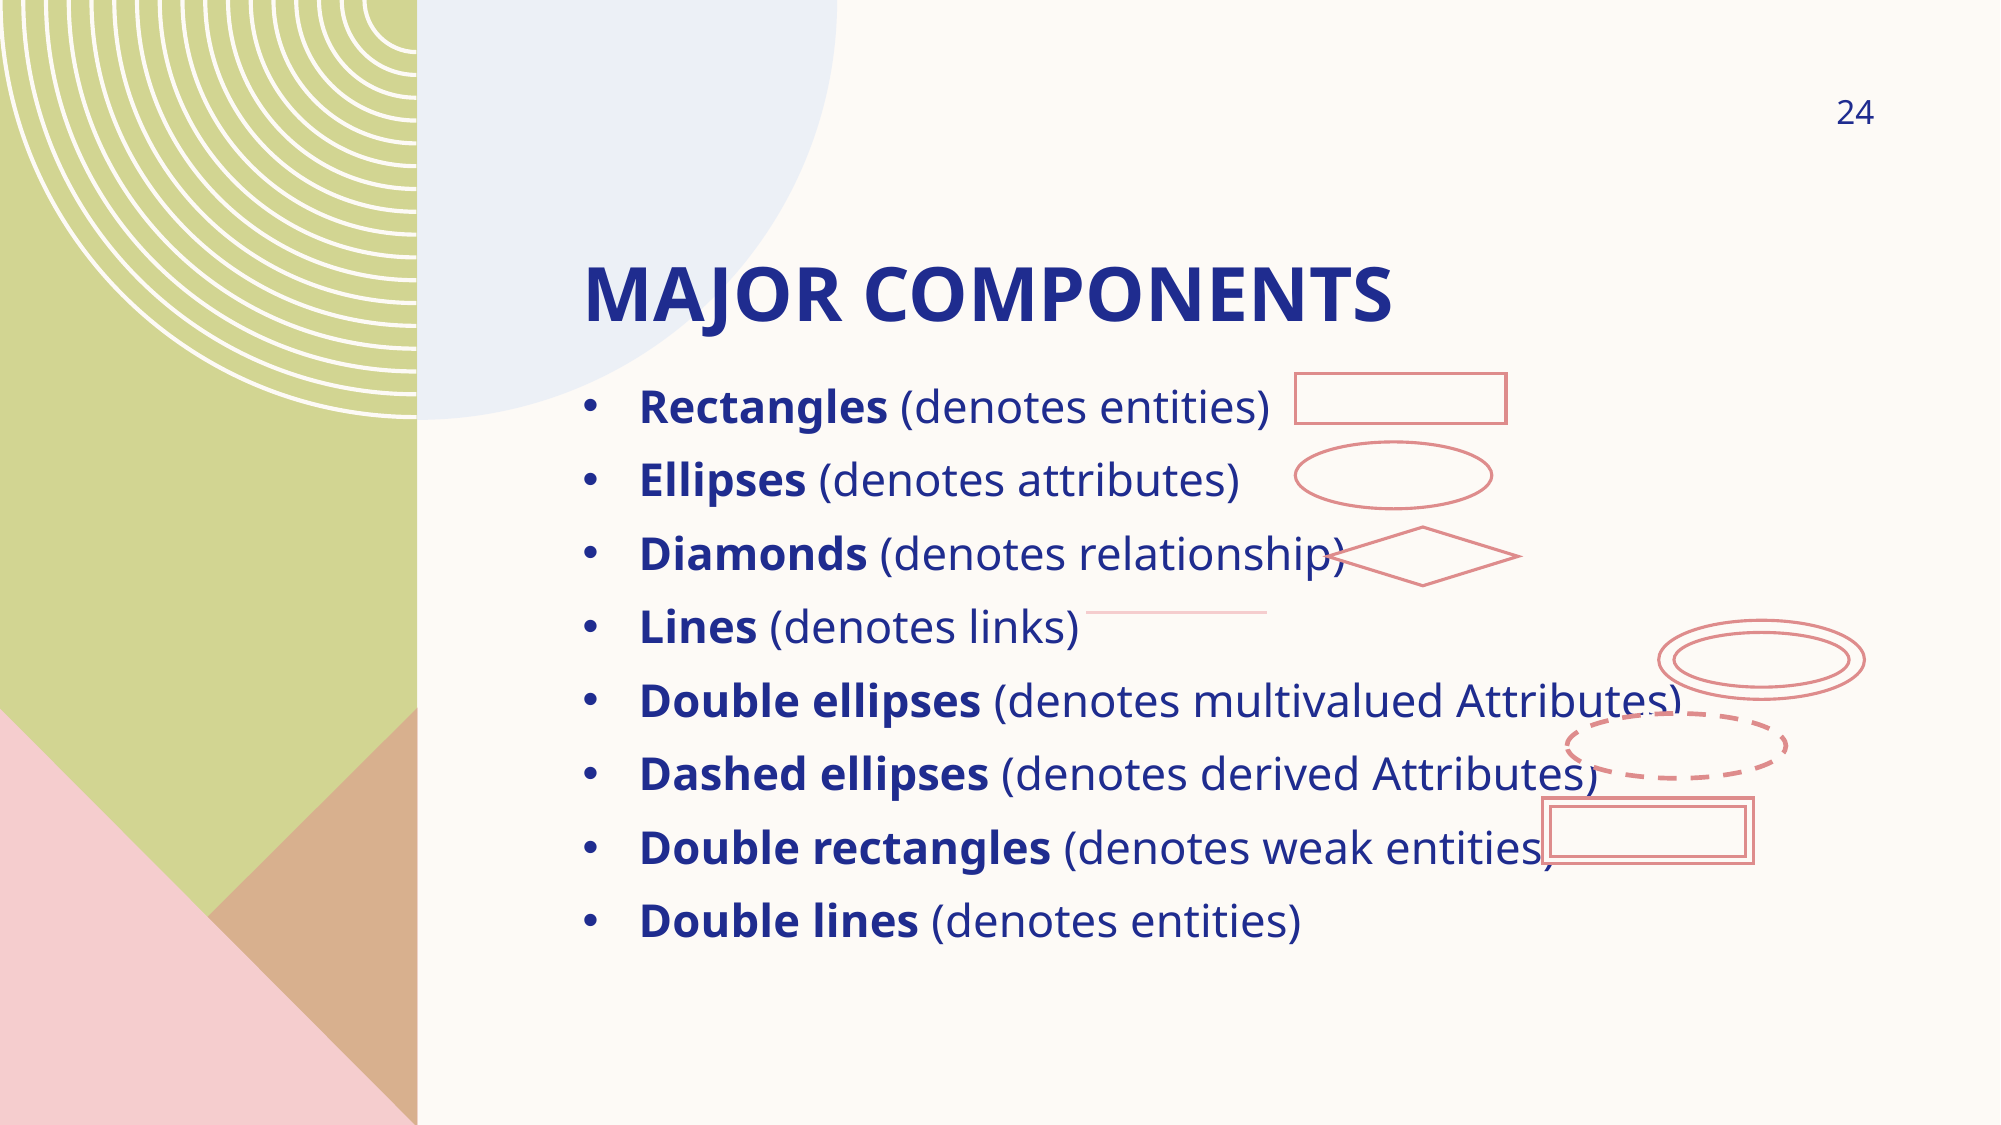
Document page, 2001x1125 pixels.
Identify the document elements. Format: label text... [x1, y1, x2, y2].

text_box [1542, 797, 1754, 864]
text_box [1294, 373, 1507, 425]
title major components [567, 173, 1875, 337]
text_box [1658, 620, 1865, 700]
text_box [1565, 712, 1788, 780]
text_box [1324, 525, 1522, 587]
slide_number 24 [1699, 75, 1875, 153]
text_box [1294, 440, 1493, 510]
list Rectangles (denotes entities) Ellipses (denotes attributes) Diamonds (denotes relationship) Lines (denotes links) Double ellipses (denotes multivalued Attributes) Dashed ellipses (denotes derived Attributes) Double rectangles (denotes weak entities) Double lines (denotes entities) [567, 377, 1875, 952]
